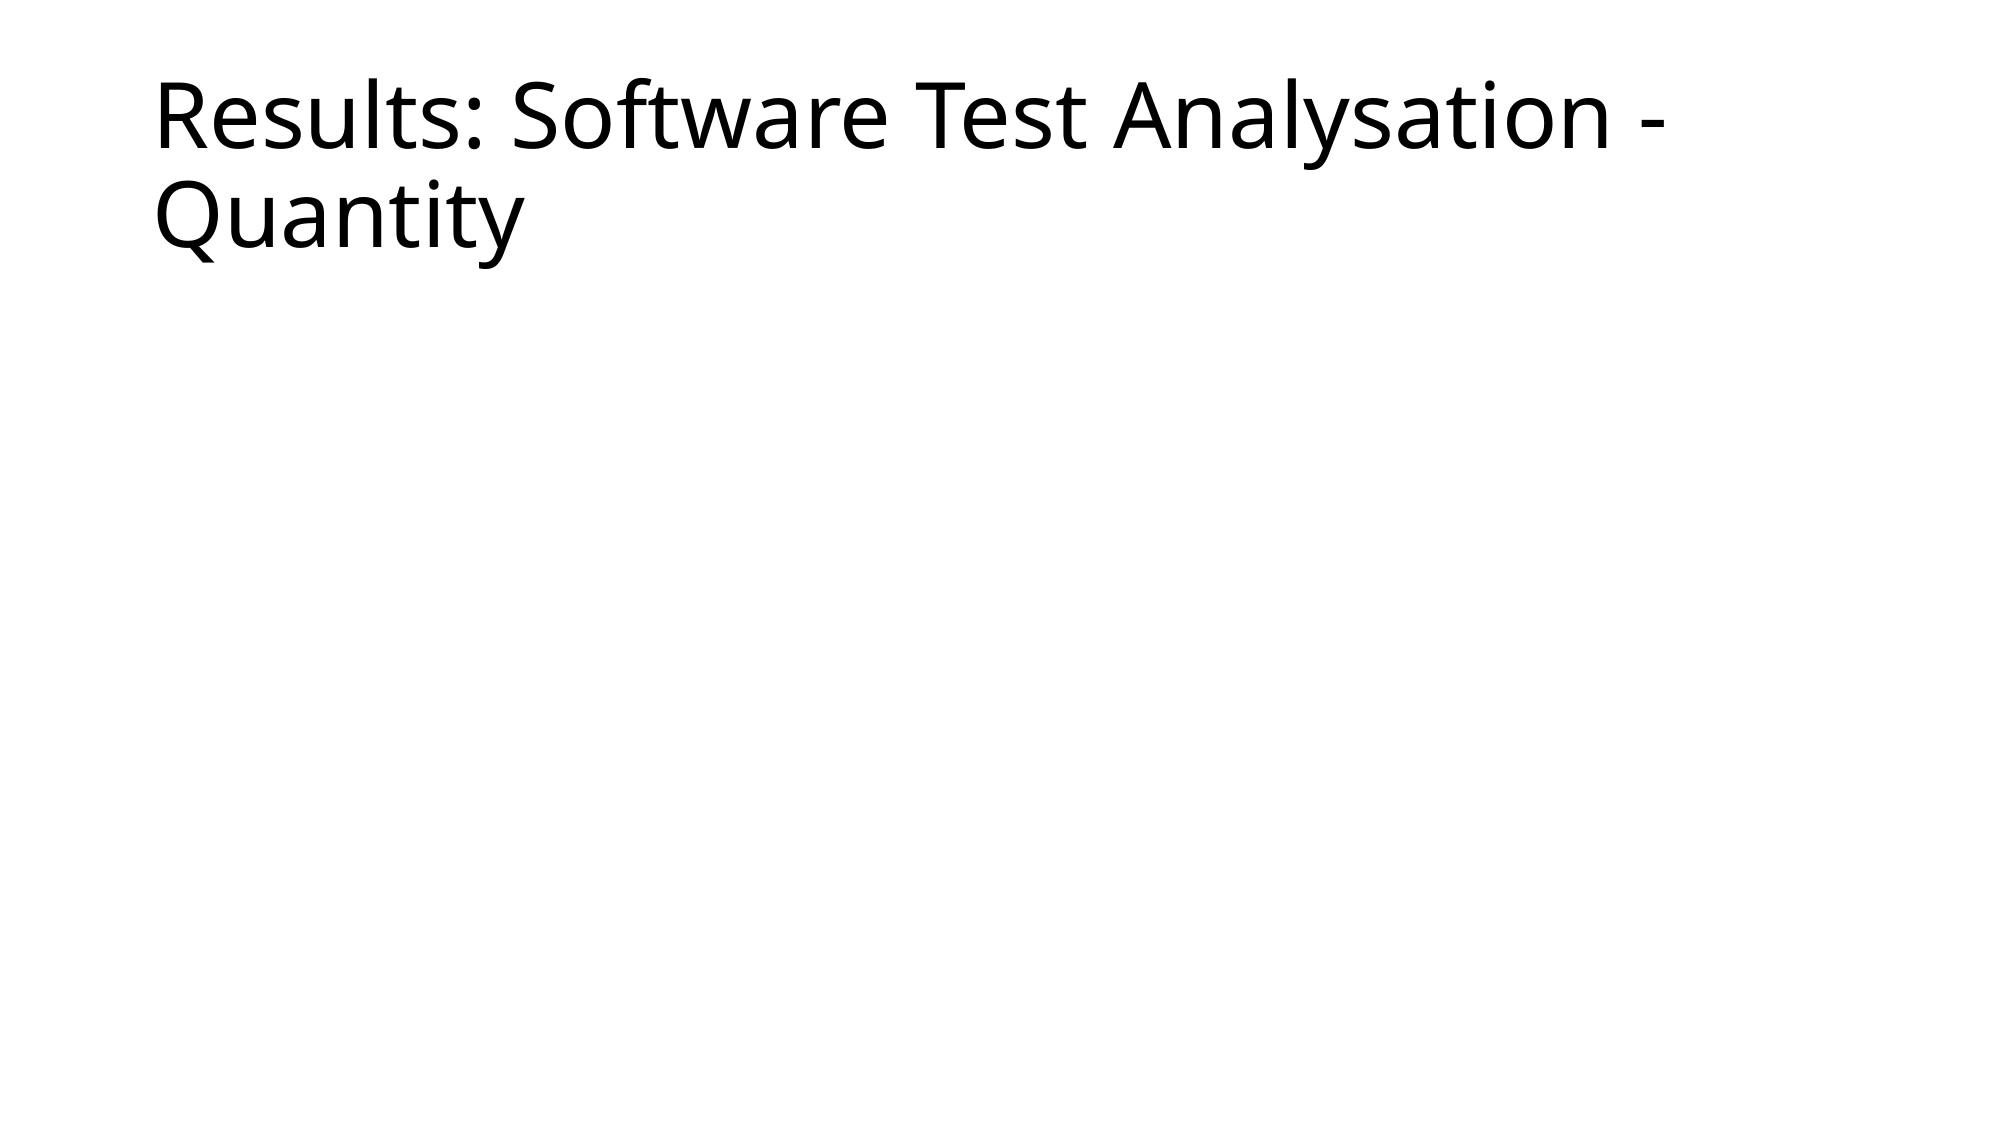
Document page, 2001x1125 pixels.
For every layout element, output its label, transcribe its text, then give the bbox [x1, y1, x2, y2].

title Results: Software Test Analysation - Quantity [137, 59, 1863, 278]
